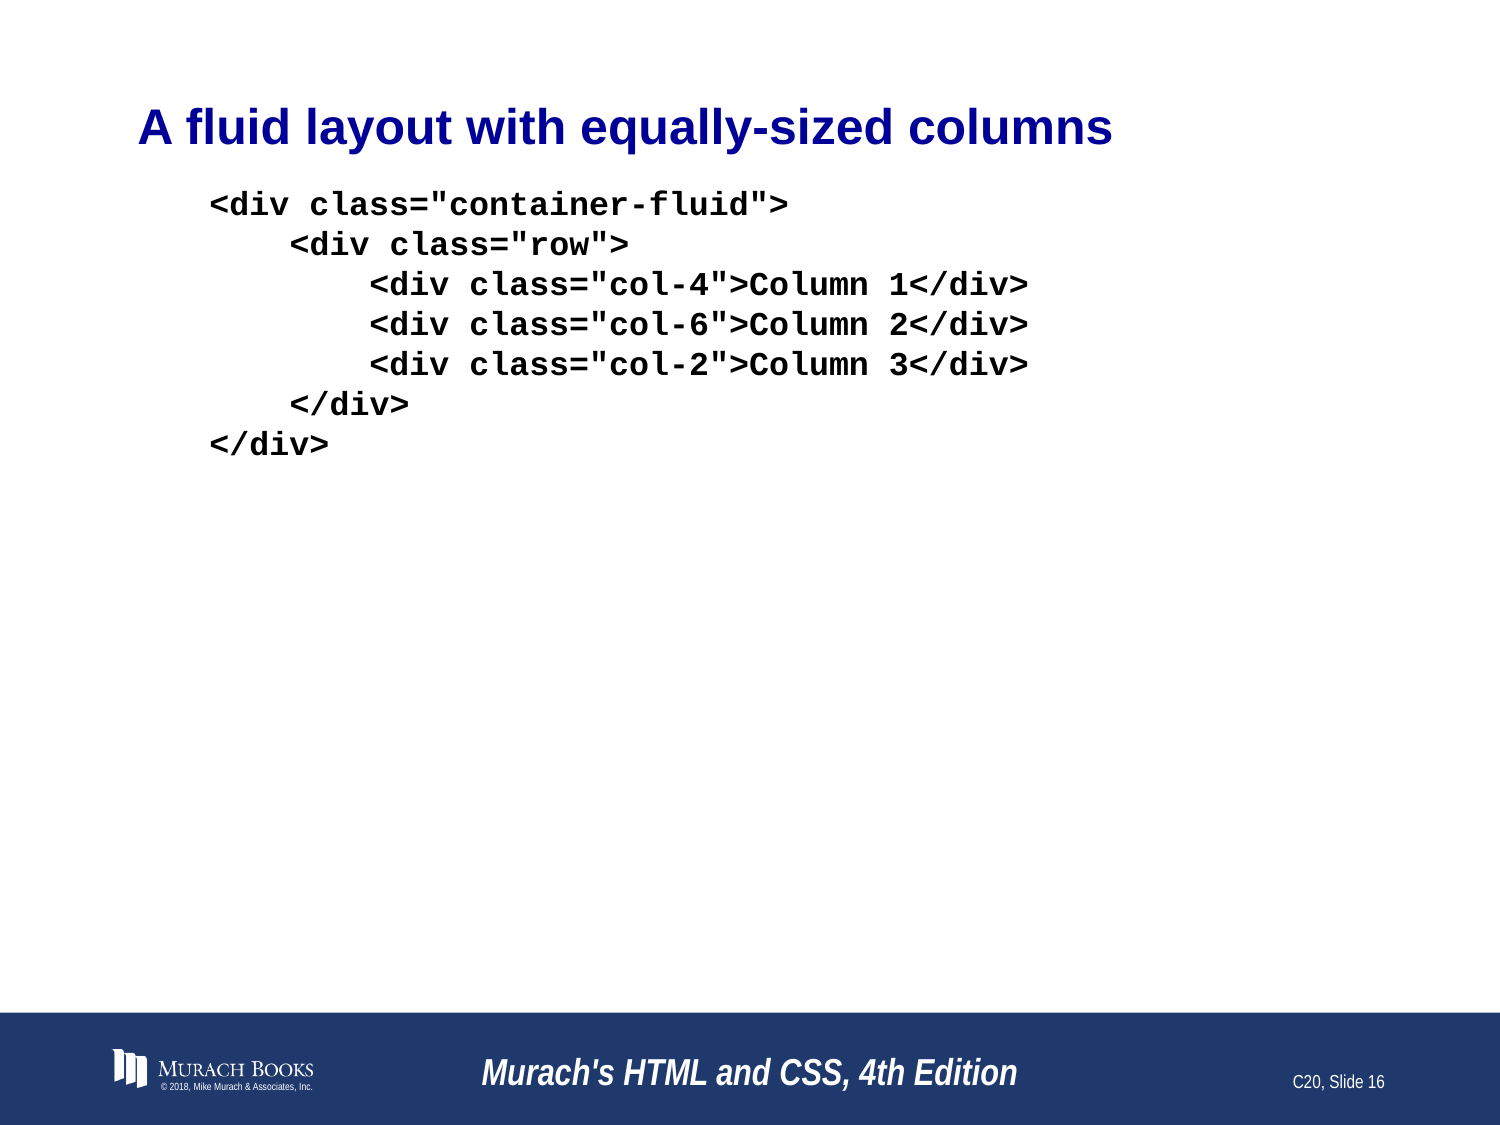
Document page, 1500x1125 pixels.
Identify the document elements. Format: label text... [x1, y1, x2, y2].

slide_number Murach's HTML and CSS, 4th Edition [463, 1025, 1050, 1100]
slide_number C20, Slide 16 [1087, 1025, 1400, 1100]
list <div class="container-fluid"> <div class="row"> <div class="col-4">Column 1</div> <div class="col-6">Column 2</div> <div class="col-2">Column 3</div> </div> </div> [137, 174, 1350, 975]
footer © 2018, Mike Murach & Associates, Inc. [12, 1025, 463, 1100]
title A fluid layout with equally-sized columns [137, 94, 1338, 156]
